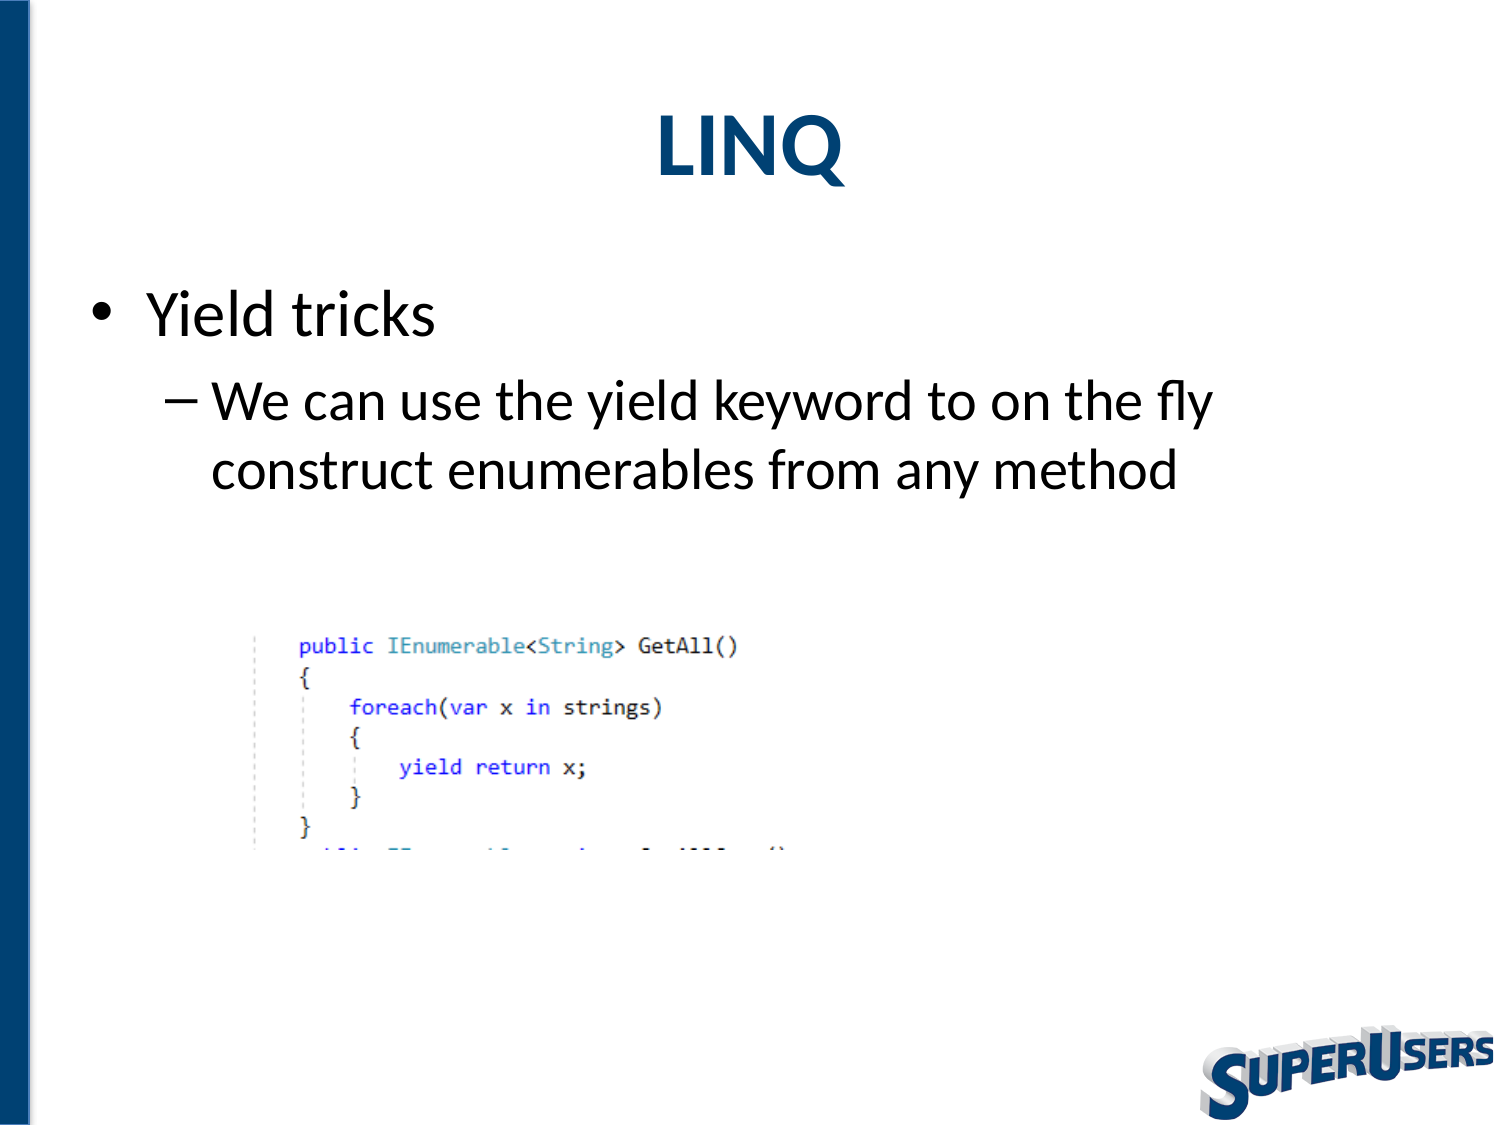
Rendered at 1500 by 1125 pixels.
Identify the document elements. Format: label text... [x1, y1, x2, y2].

picture [250, 633, 866, 850]
picture [1200, 1025, 1494, 1120]
list Yield tricks We can use the yield keyword to on the fly construct enumerables from any method [75, 262, 1425, 1005]
title LINQ [75, 45, 1425, 233]
